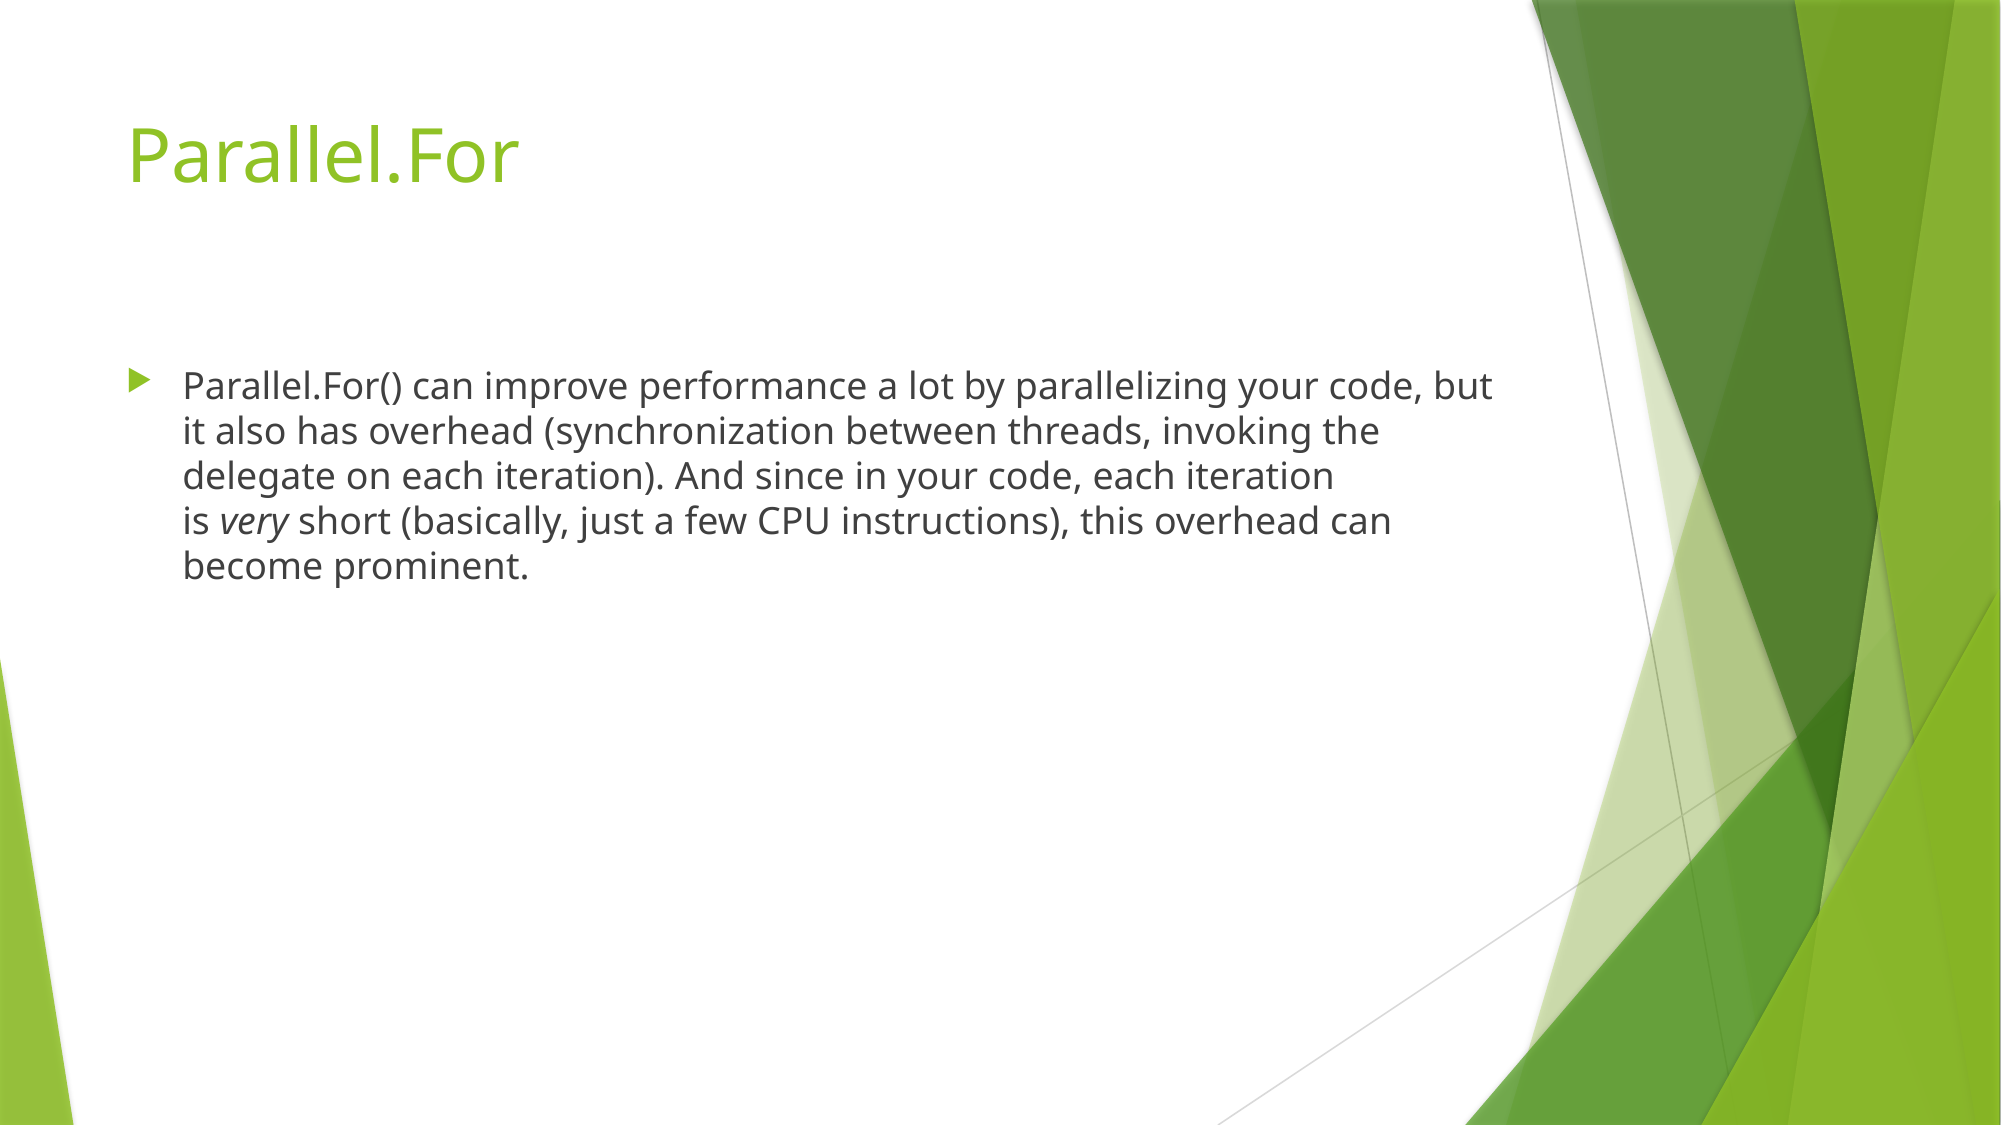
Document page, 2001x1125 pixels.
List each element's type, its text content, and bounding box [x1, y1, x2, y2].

list Parallel.For() can improve performance a lot by parallelizing your code, but it also has overhead (synchronization between threads, invoking the delegate on each iteration). And since in your code, each iteration is very short (basically, just a few CPU instructions), this overhead can become prominent. [111, 354, 1522, 992]
title Parallel.For [111, 99, 1522, 317]
